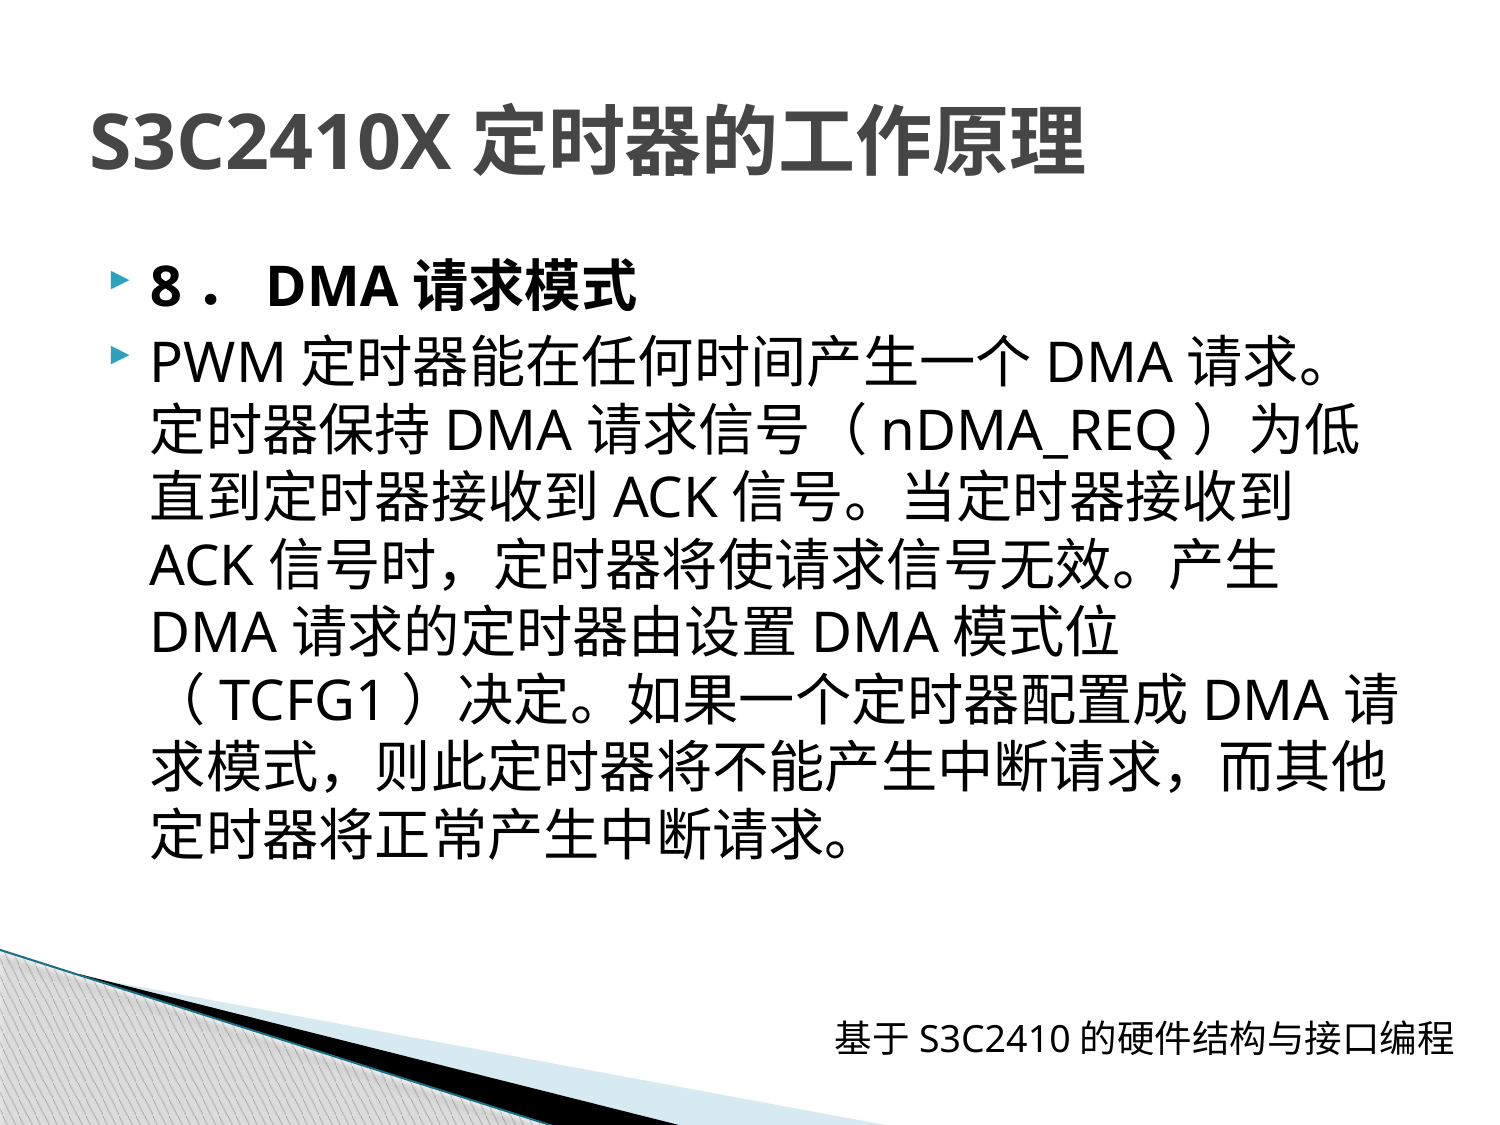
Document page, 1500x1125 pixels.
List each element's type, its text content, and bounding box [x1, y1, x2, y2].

text_box 基于S3C2410的硬件结构与接口编程 [820, 1007, 1500, 1068]
title S3C2410X定时器的工作原理 [75, 45, 1425, 233]
list 8．DMA请求模式 PWM定时器能在任何时间产生一个DMA请求。定时器保持DMA请求信号（nDMA_REQ）为低直到定时器接收到ACK信号。当定时器接收到ACK信号时，定时器将使请求信号无效。产生DMA请求的定时器由设置DMA模式位（TCFG1）决定。如果一个定时器配置成DMA请求模式，则此定时器将不能产生中断请求，而其他定时器将正常产生中断请求。 [75, 243, 1425, 986]
